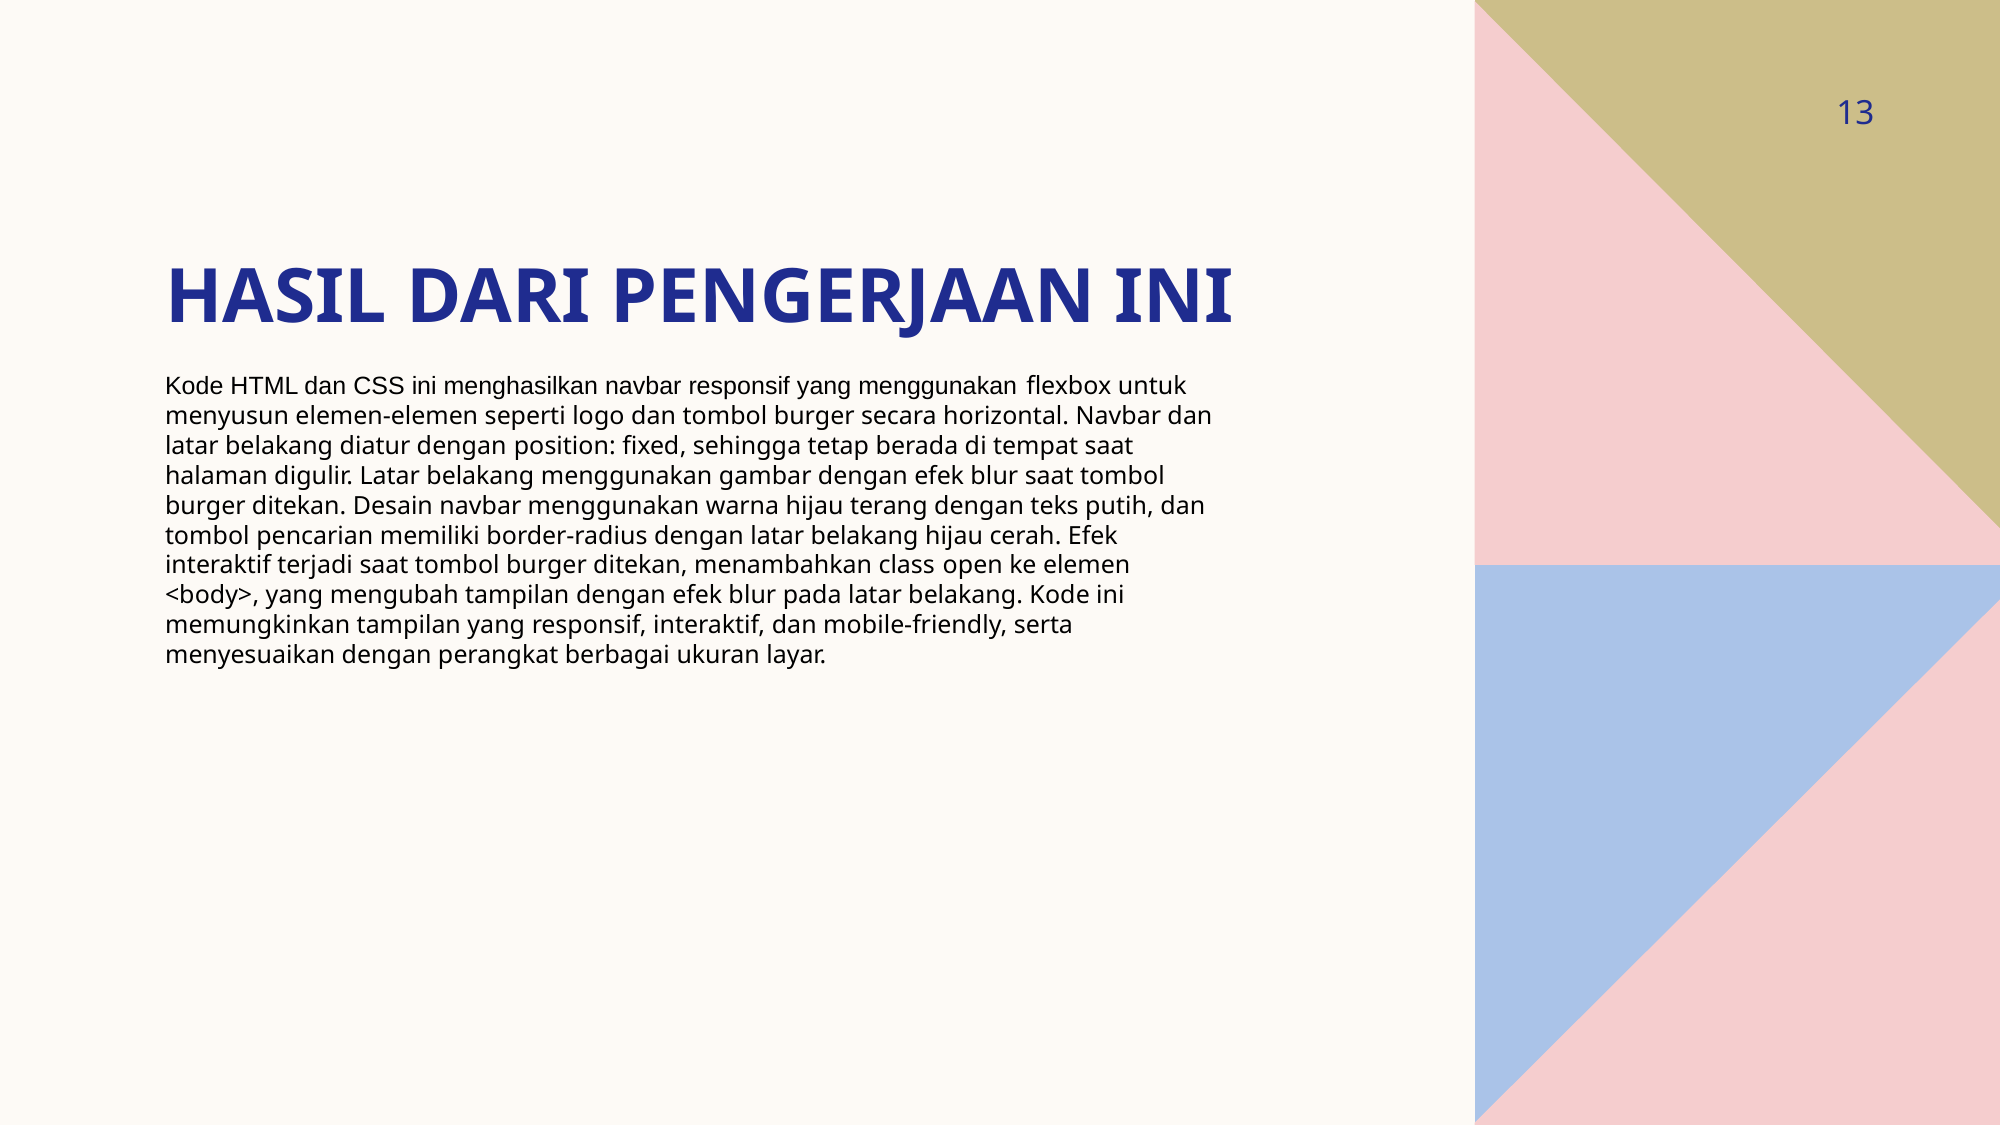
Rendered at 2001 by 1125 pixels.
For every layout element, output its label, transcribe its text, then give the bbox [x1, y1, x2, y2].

list Kode HTML dan CSS ini menghasilkan navbar responsif yang menggunakan flexbox untuk menyusun elemen-elemen seperti logo dan tombol burger secara horizontal. Navbar dan latar belakang diatur dengan position: fixed, sehingga tetap berada di tempat saat halaman digulir. Latar belakang menggunakan gambar dengan efek blur saat tombol burger ditekan. Desain navbar menggunakan warna hijau terang dengan teks putih, dan tombol pencarian memiliki border-radius dengan latar belakang hijau cerah. Efek interaktif terjadi saat tombol burger ditekan, menambahkan class open ke elemen <body>, yang mengubah tampilan dengan efek blur pada latar belakang. Kode ini memungkinkan tampilan yang responsif, interaktif, dan mobile-friendly, serta menyesuaikan dengan perangkat berbagai ukuran layar. [150, 192, 1238, 846]
title Hasil dari pengerjaan ini [150, 136, 1429, 338]
slide_number 13 [1712, 75, 1875, 153]
